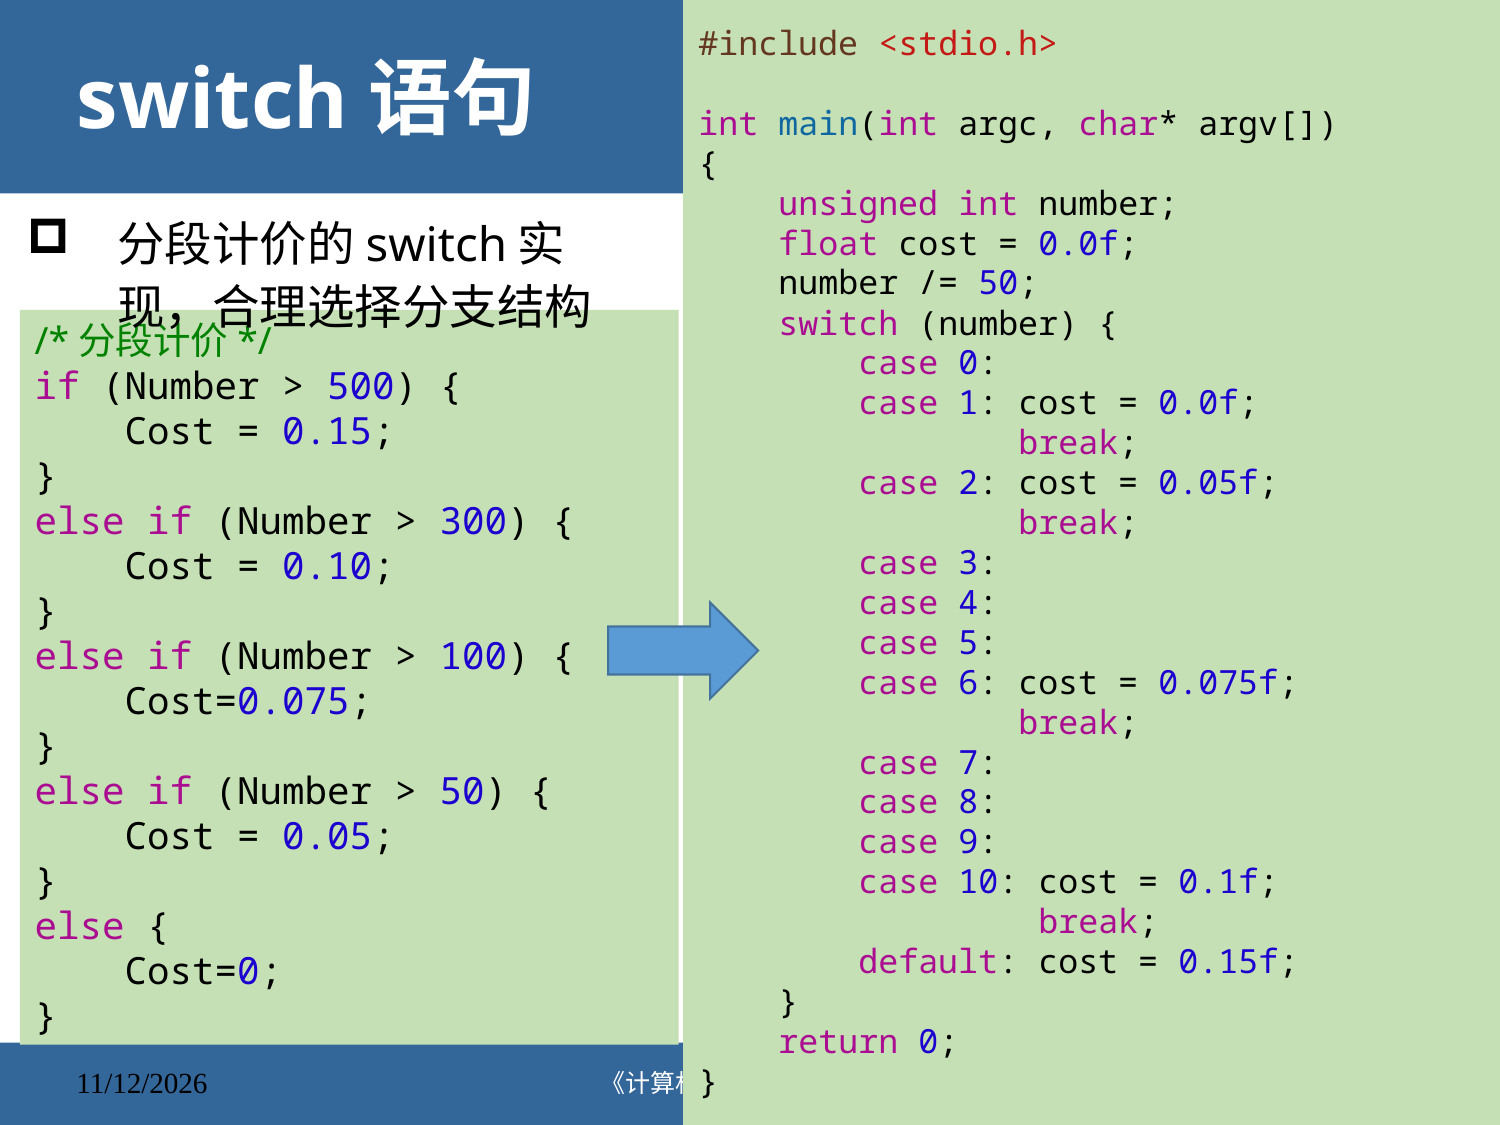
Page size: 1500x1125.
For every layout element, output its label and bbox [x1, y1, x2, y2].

list [11, 200, 620, 350]
slide_number [61, 1052, 422, 1113]
footer [480, 1052, 683, 1113]
text_box [19, 0, 1500, 1125]
title [61, 27, 683, 177]
